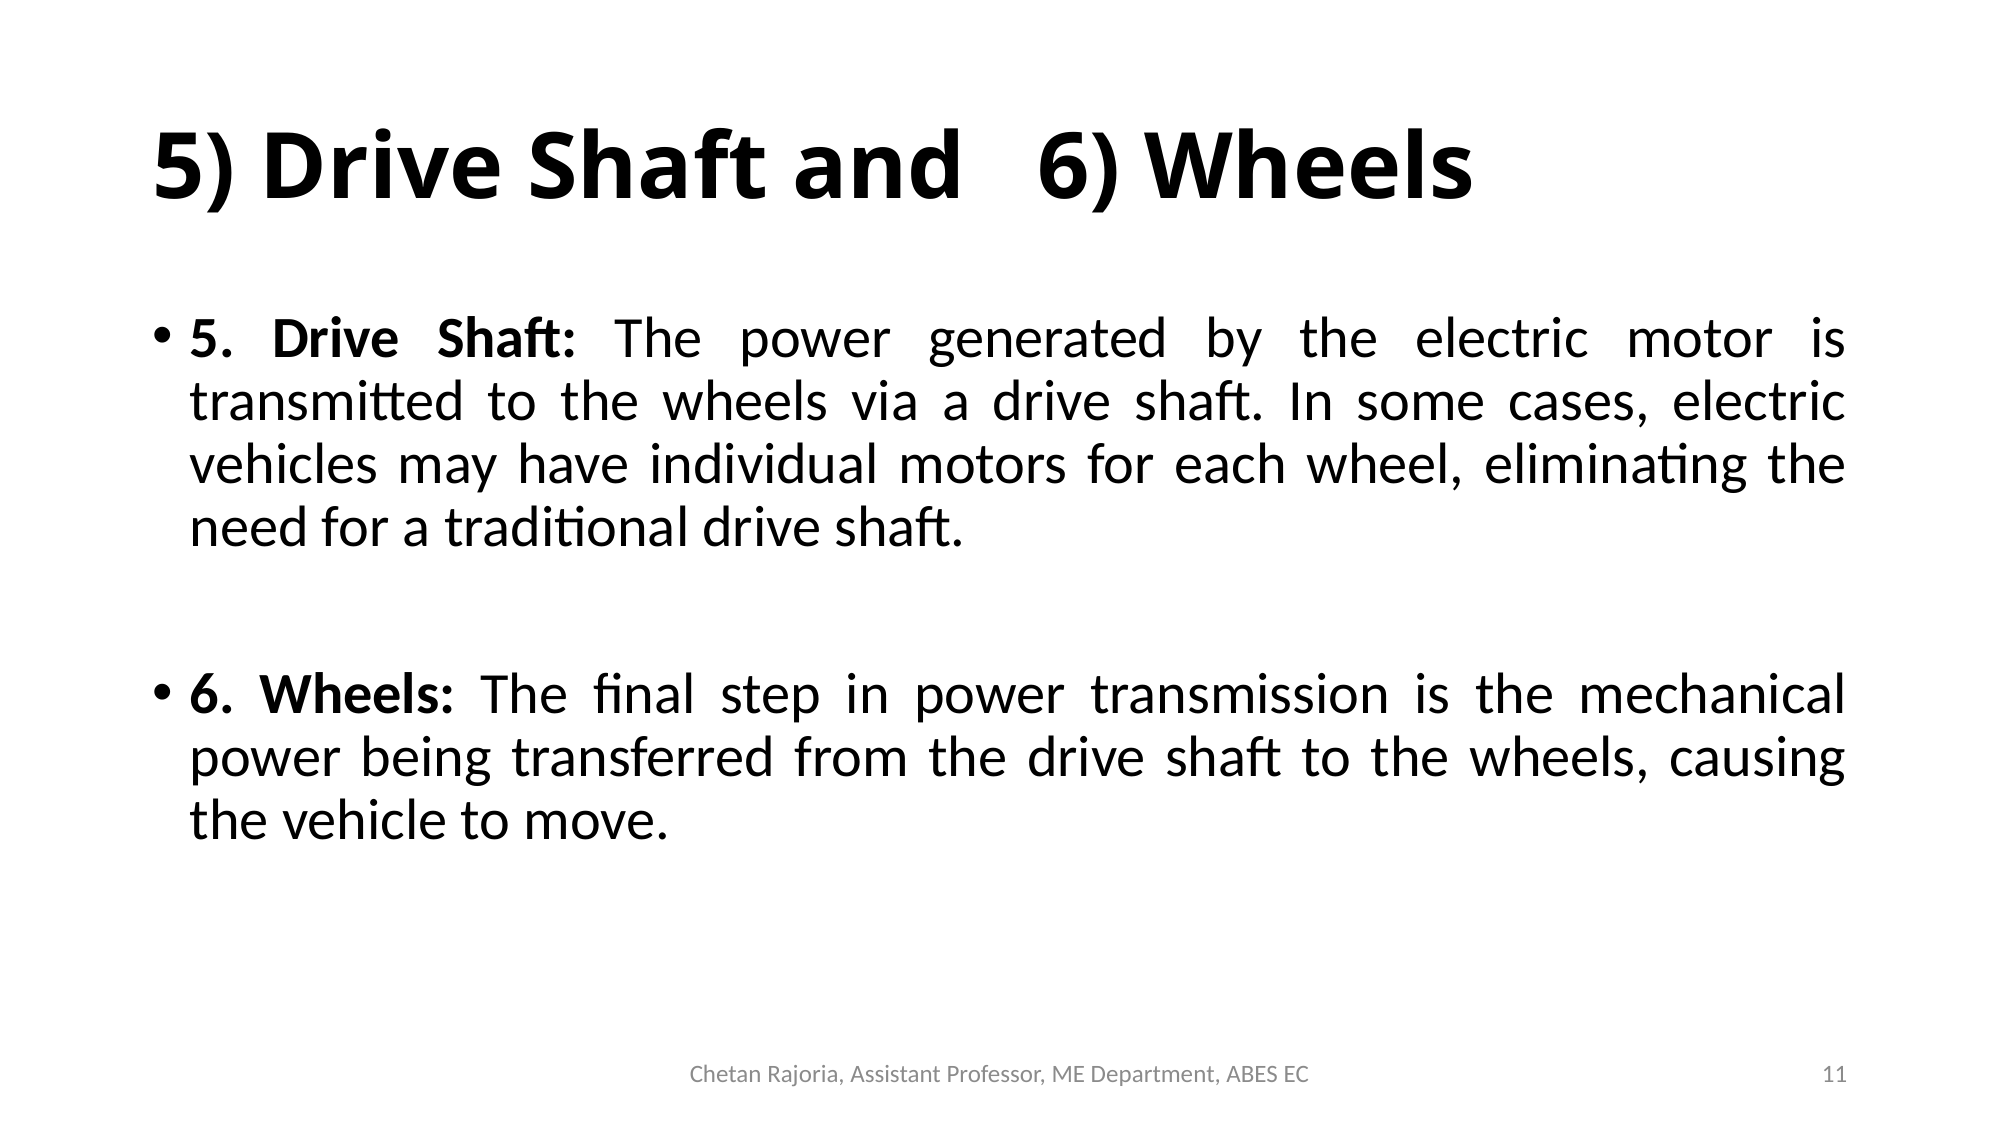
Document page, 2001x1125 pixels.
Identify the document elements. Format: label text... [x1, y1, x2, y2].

title 5) Drive Shaft and 6) Wheels [137, 59, 1863, 278]
list 5. Drive Shaft: The power generated by the electric motor is transmitted to the wheels via a drive shaft. In some cases, electric vehicles may have individual motors for each wheel, eliminating the need for a traditional drive shaft. 6. Wheels: The final step in power transmission is the mechanical power being transferred from the drive shaft to the wheels, causing the vehicle to move. [137, 299, 1863, 1014]
footer Chetan Rajoria, Assistant Professor, ME Department, ABES EC [662, 1042, 1338, 1103]
slide_number 11 [1412, 1042, 1863, 1103]
